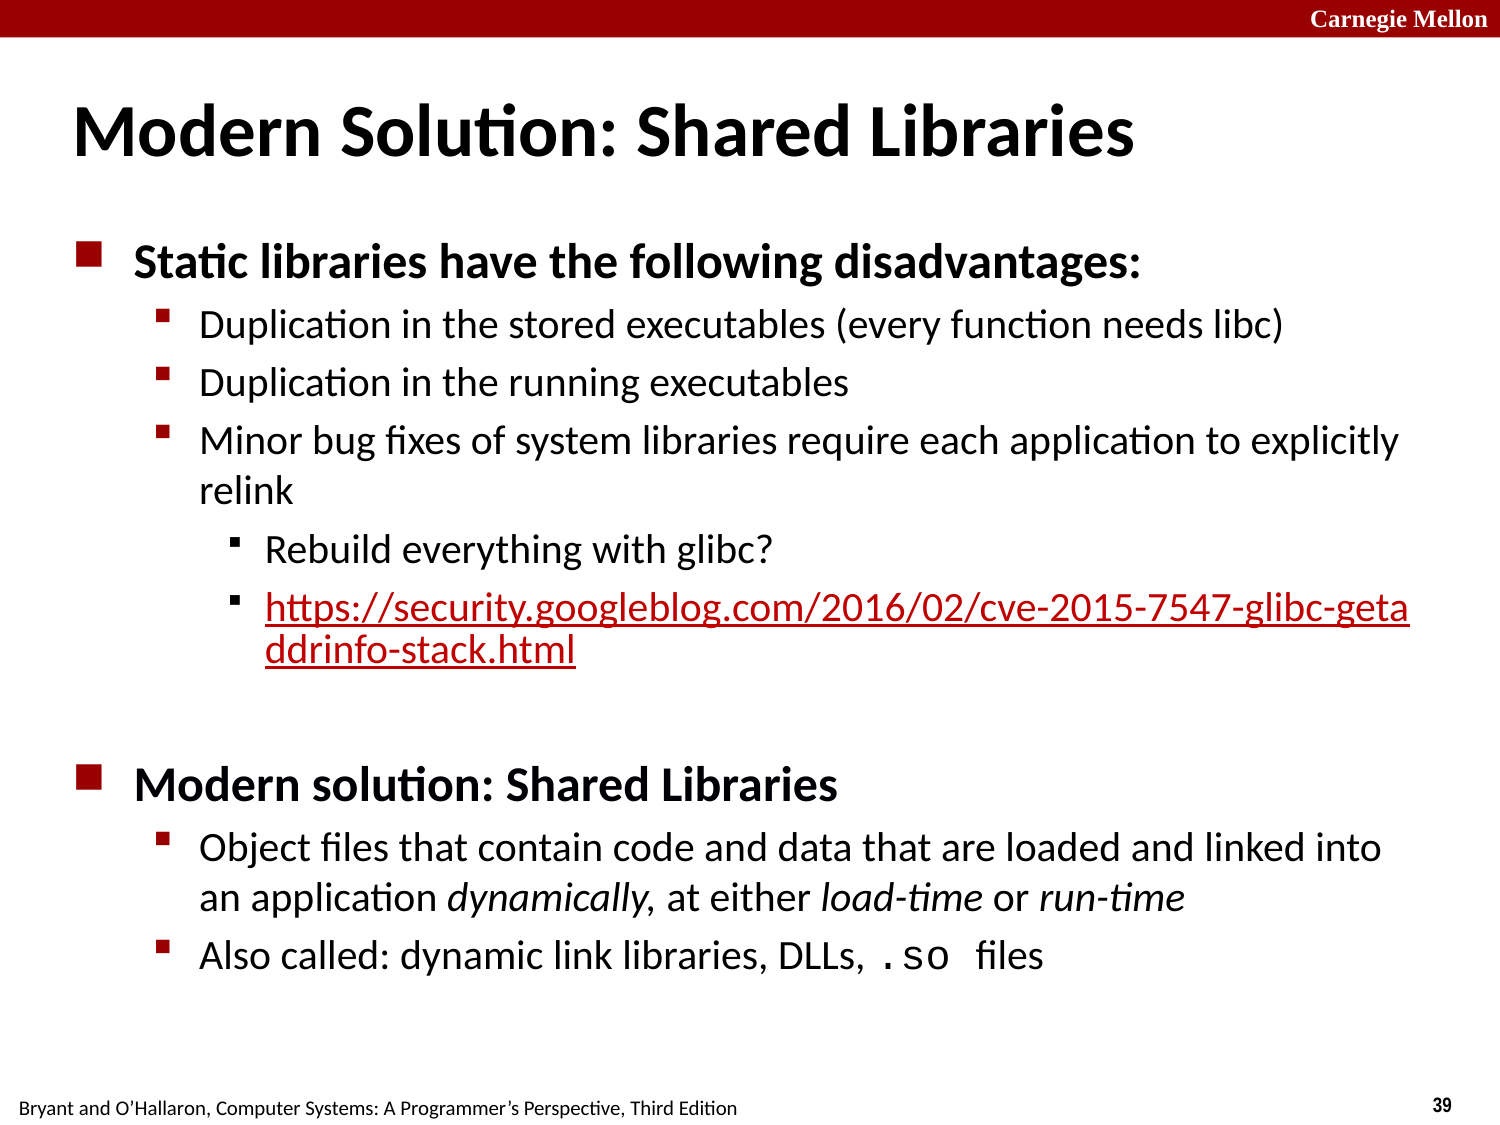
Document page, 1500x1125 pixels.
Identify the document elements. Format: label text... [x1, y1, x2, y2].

title Modern Solution: Shared Libraries [57, 62, 1488, 192]
list Static libraries have the following disadvantages: Duplication in the stored executables (every function needs libc) Duplication in the running executables Minor bug fixes of system libraries require each application to explicitly relink Rebuild everything with glibc? https://security.googleblog.com/2016/02/cve-2015-7547-glibc-getaddrinfo-stack.html Modern solution: Shared Libraries Object files that contain code and data that are loaded and linked into an application dynamically, at either load-time or run-time Also called: dynamic link libraries, DLLs, .so files [61, 220, 1426, 1038]
